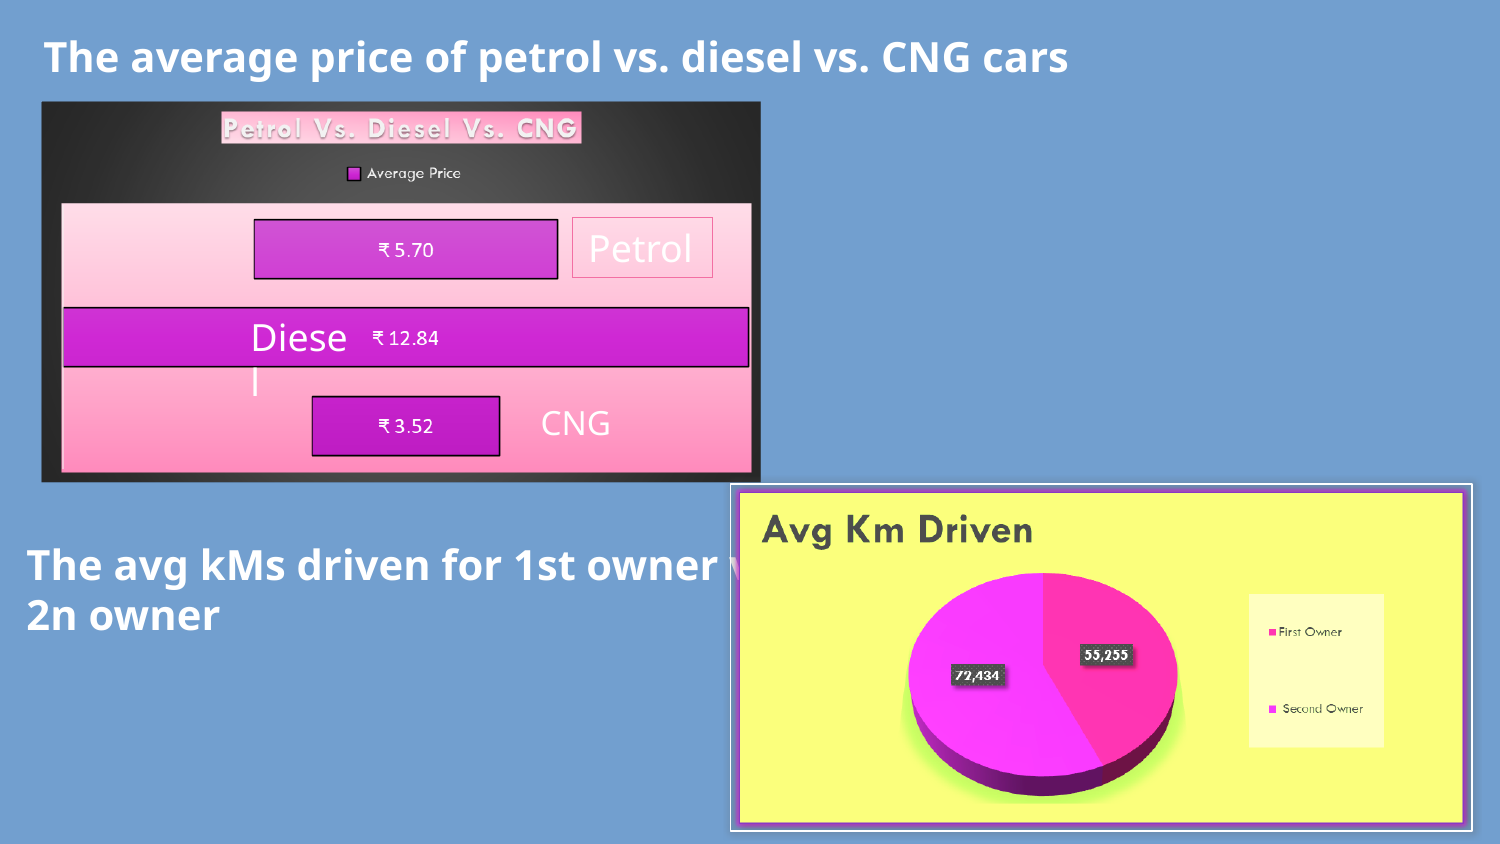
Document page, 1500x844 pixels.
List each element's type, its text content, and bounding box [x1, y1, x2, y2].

picture [40, 101, 1472, 831]
text_box The avg kMs driven for 1st owner vs. 2n owner [0, 531, 724, 647]
title The average price of petrol vs. diesel vs. CNG cars [17, 22, 1268, 101]
